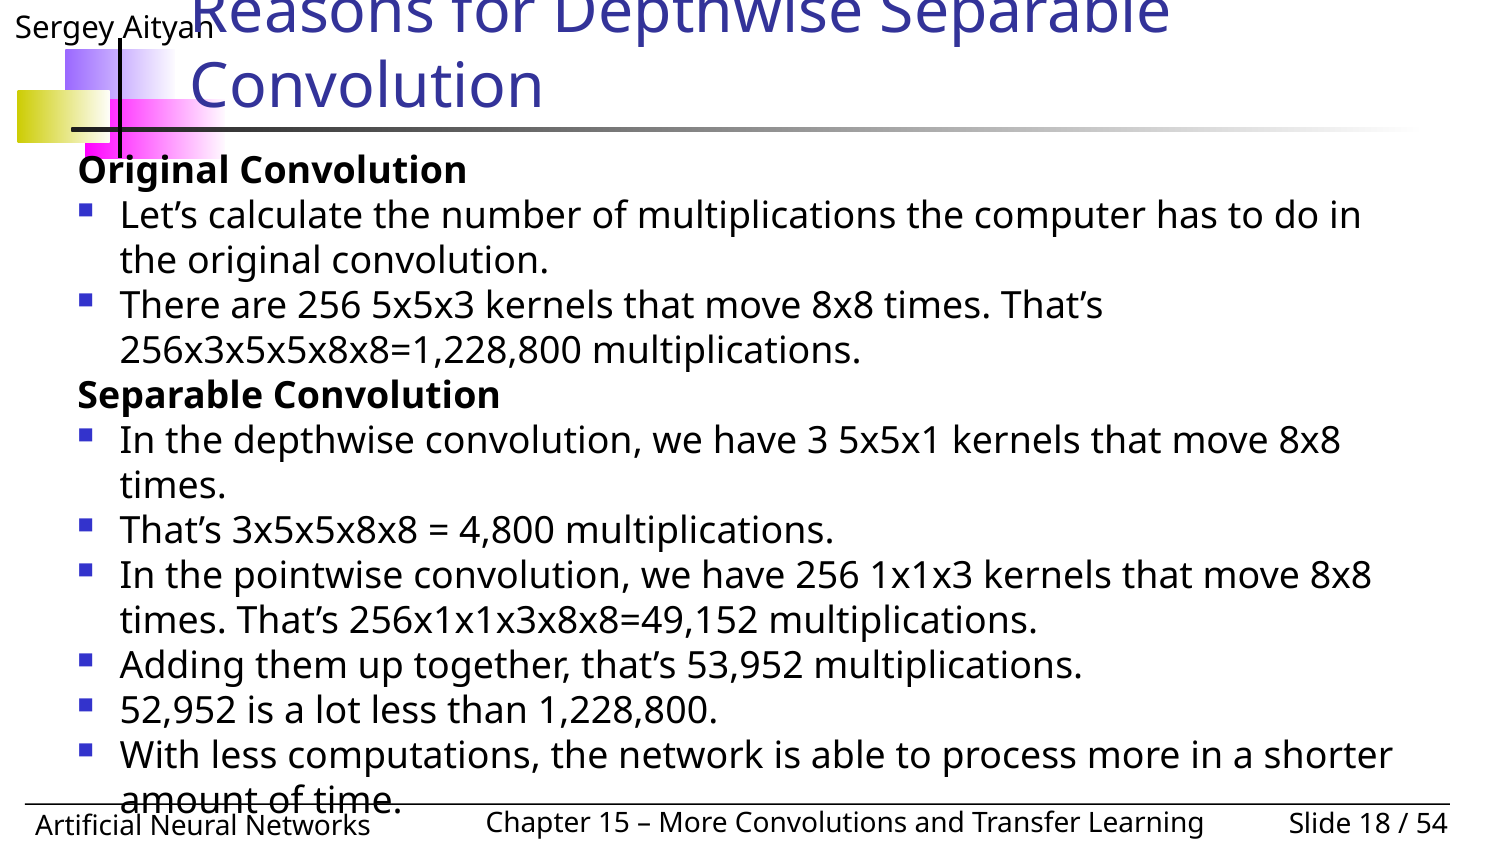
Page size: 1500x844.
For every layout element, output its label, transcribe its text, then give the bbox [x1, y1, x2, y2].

title Reasons for Depthwise Separable Convolution [174, 46, 1488, 128]
list Original Convolution Let’s calculate the number of multiplications the computer has to do in the original convolution. There are 256 5x5x3 kernels that move 8x8 times. That’s 256x3x5x5x8x8=1,228,800 multiplications. Separable Convolution In the depthwise convolution, we have 3 5x5x1 kernels that move 8x8 times. That’s 3x5x5x8x8 = 4,800 multiplications. In the pointwise convolution, we have 256 1x1x3 kernels that move 8x8 times. That’s 256x1x1x3x8x8=49,152 multiplications. Adding them up together, that’s 53,952 multiplications. 52,952 is a lot less than 1,228,800. With less computations, the network is able to process more in a shorter amount of time. [62, 138, 1417, 706]
